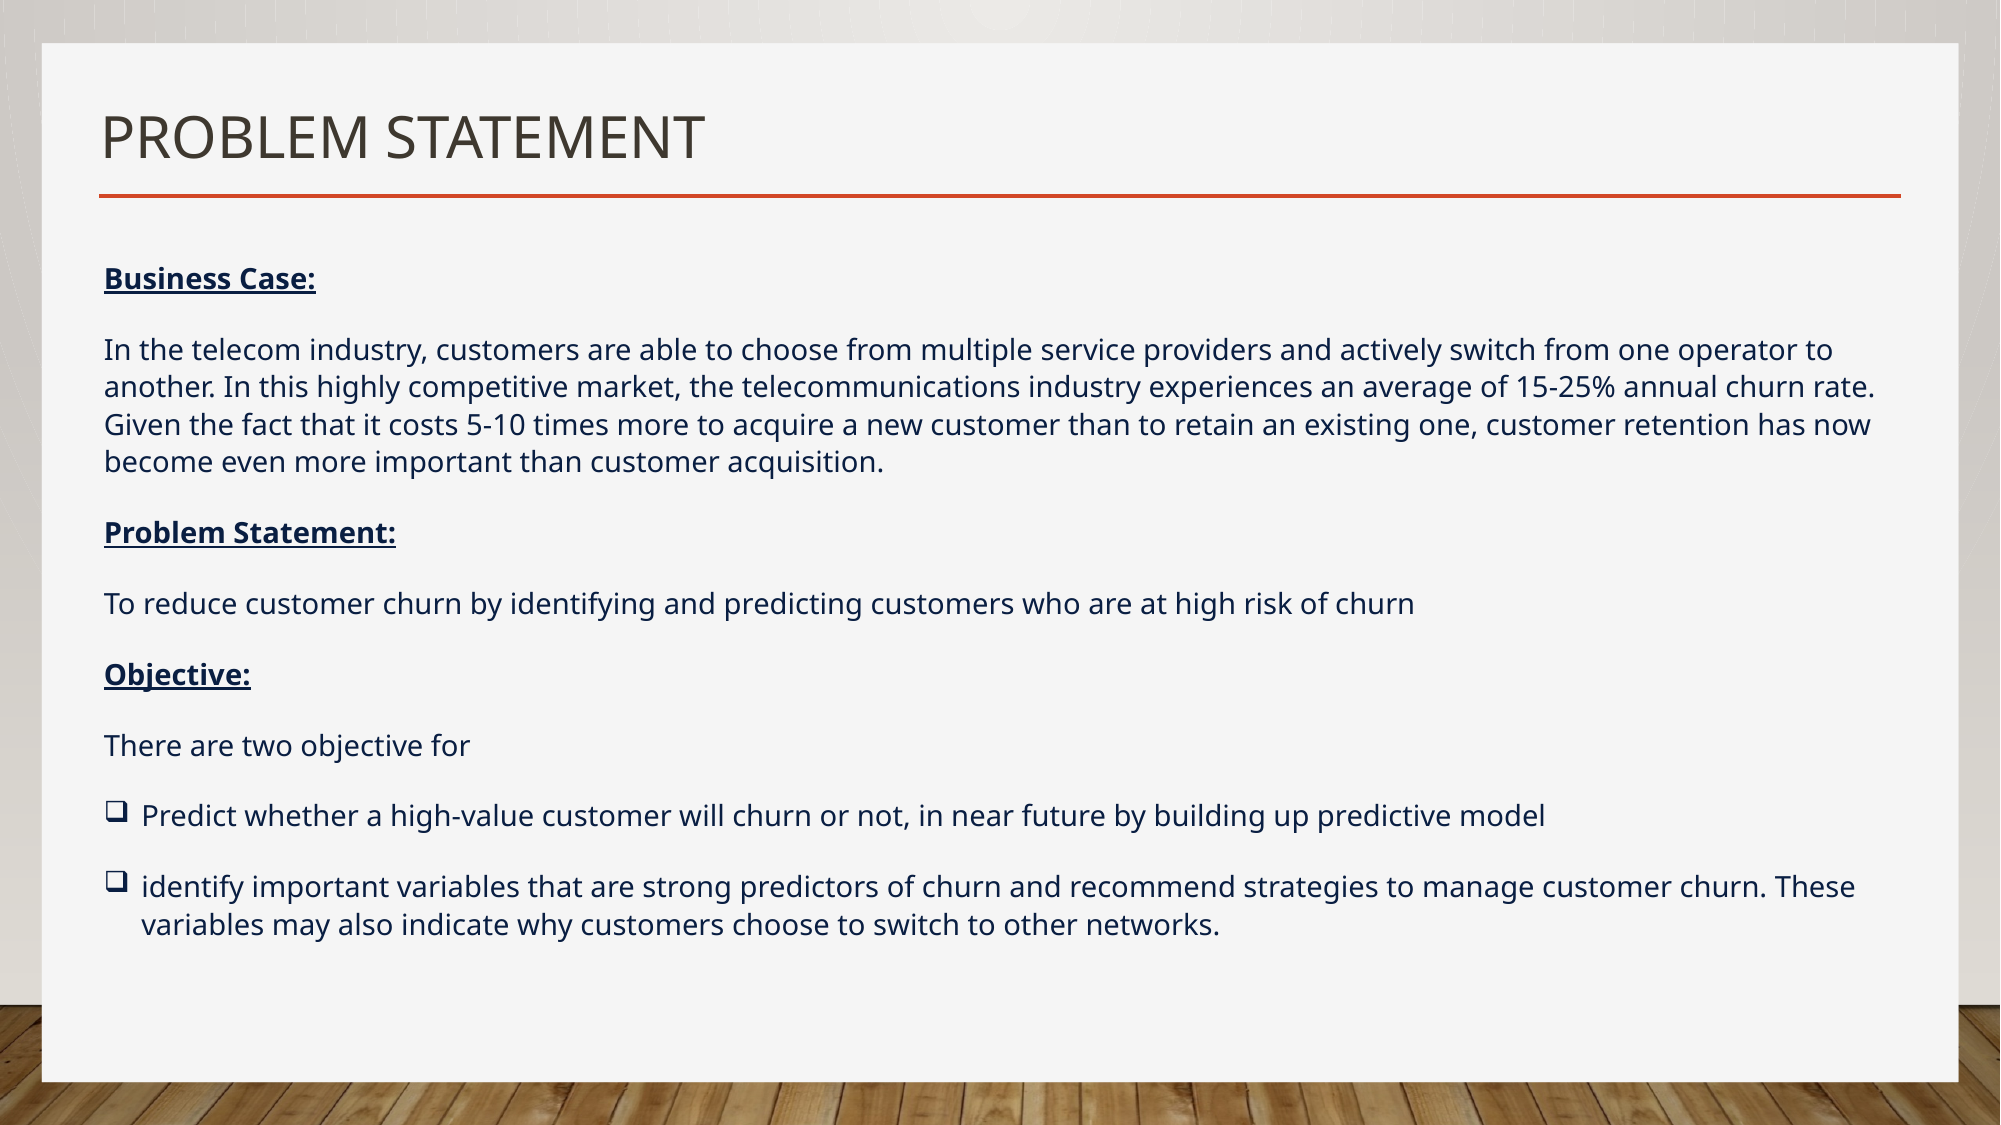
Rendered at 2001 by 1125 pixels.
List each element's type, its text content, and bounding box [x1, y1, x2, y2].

text_box Business Case: In the telecom industry, customers are able to choose from multiple service providers and actively switch from one operator to another. In this highly competitive market, the telecommunications industry experiences an average of 15-25% annual churn rate. Given the fact that it costs 5-10 times more to acquire a new customer than to retain an existing one, customer retention has now become even more important than customer acquisition. Problem Statement: To reduce customer churn by identifying and predicting customers who are at high risk of churn Objective: There are two objective for Predict whether a high-value customer will churn or not, in near future by building up predictive model identify important variables that are strong predictors of churn and recommend strategies to manage customer churn. These variables may also indicate why customers choose to switch to other networks. [88, 250, 1915, 1052]
title Problem Statement [85, 73, 1214, 179]
picture [0, 1005, 2000, 1125]
